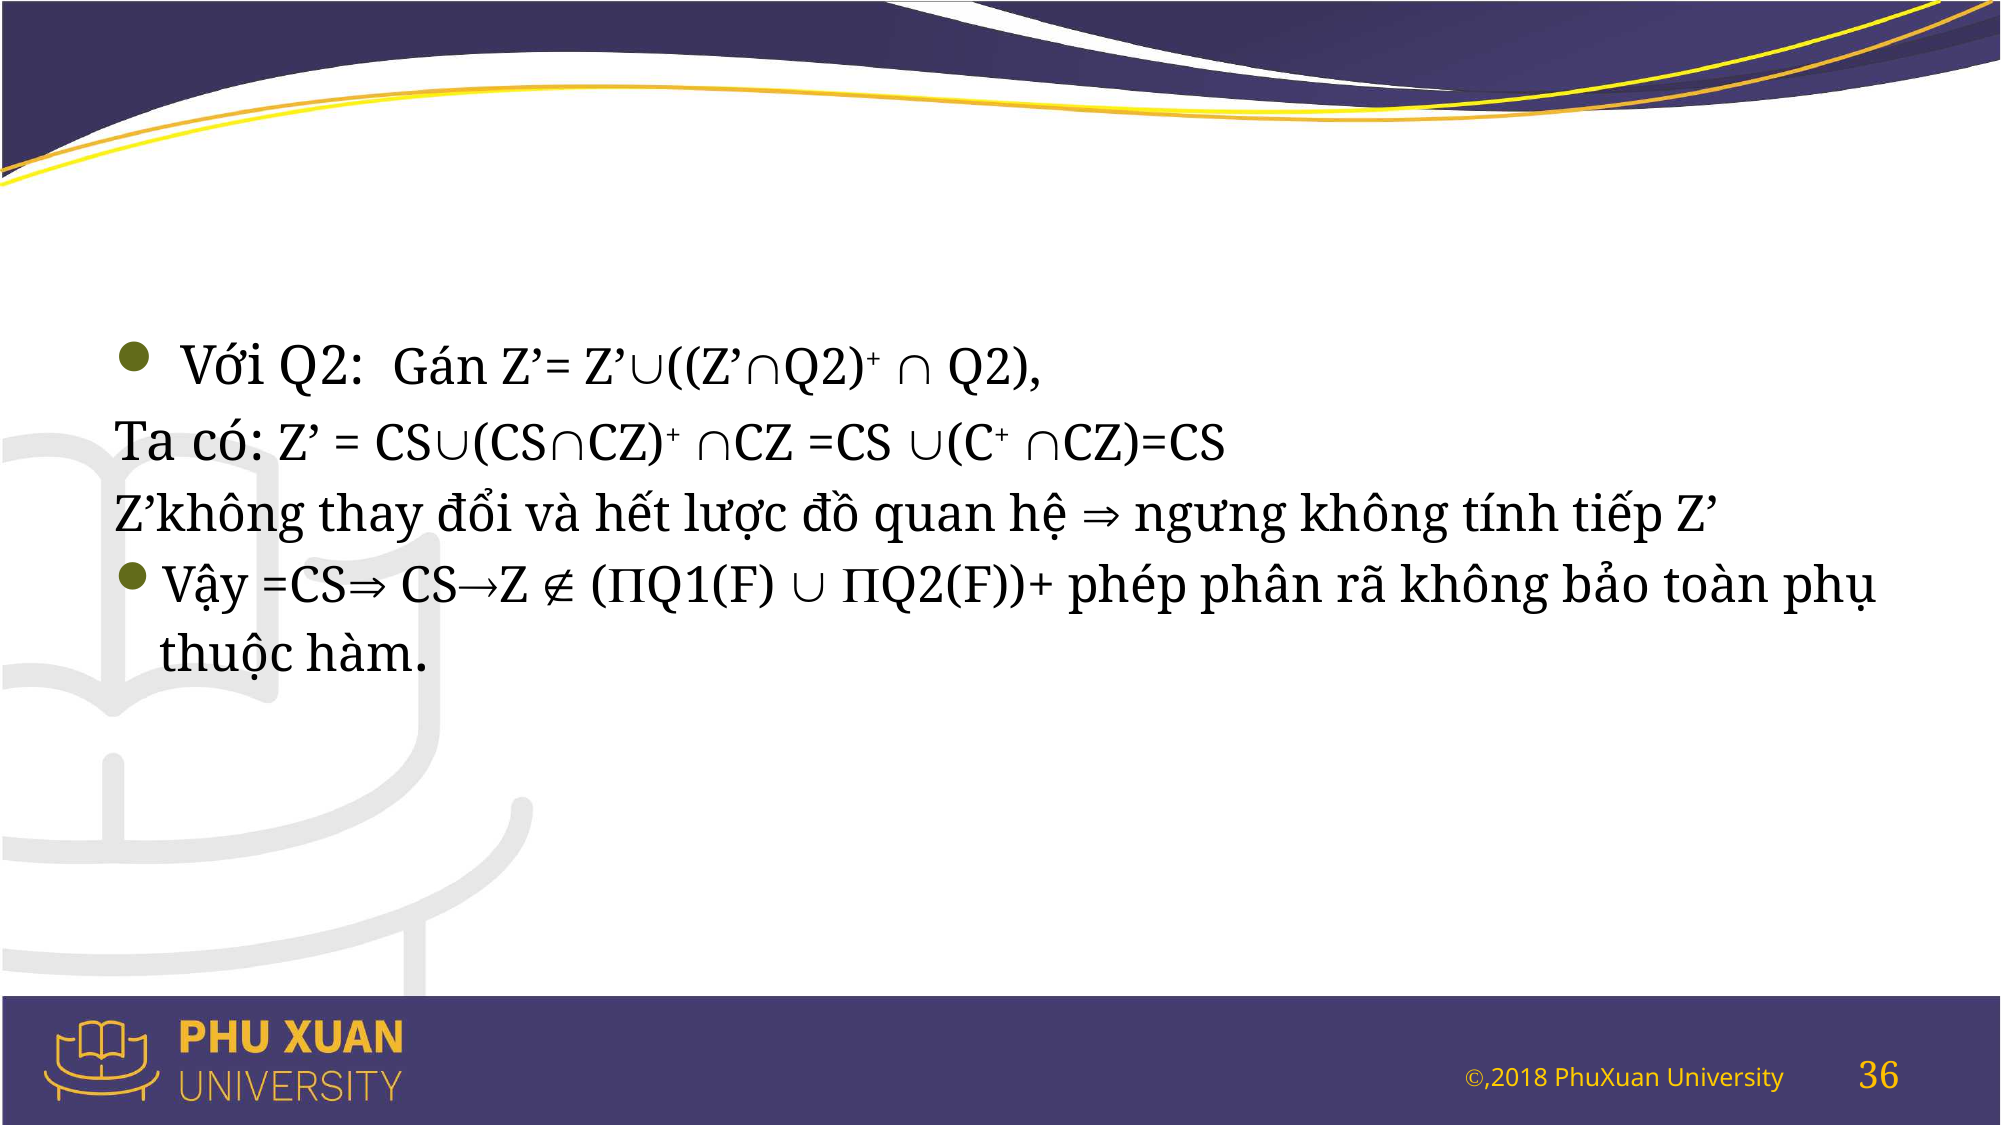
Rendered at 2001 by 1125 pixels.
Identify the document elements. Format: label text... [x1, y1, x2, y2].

list Với Q2: Gán Z’= Z’((Z’Q2)+  Q2), Ta có: Z’ = CS(CSCZ)+ CZ =CS (C+ CZ)=CS Z’không thay đổi và hết lược đồ quan hệ  ngưng không tính tiếp Z’ Vậy =CS CSZ  (Q1(F)  Q2(F))+ phép phân rã không bảo toàn phụ thuộc hàm. [99, 322, 1900, 1043]
slide_number 36 [1733, 1042, 1900, 1103]
picture [0, 0, 2001, 1125]
